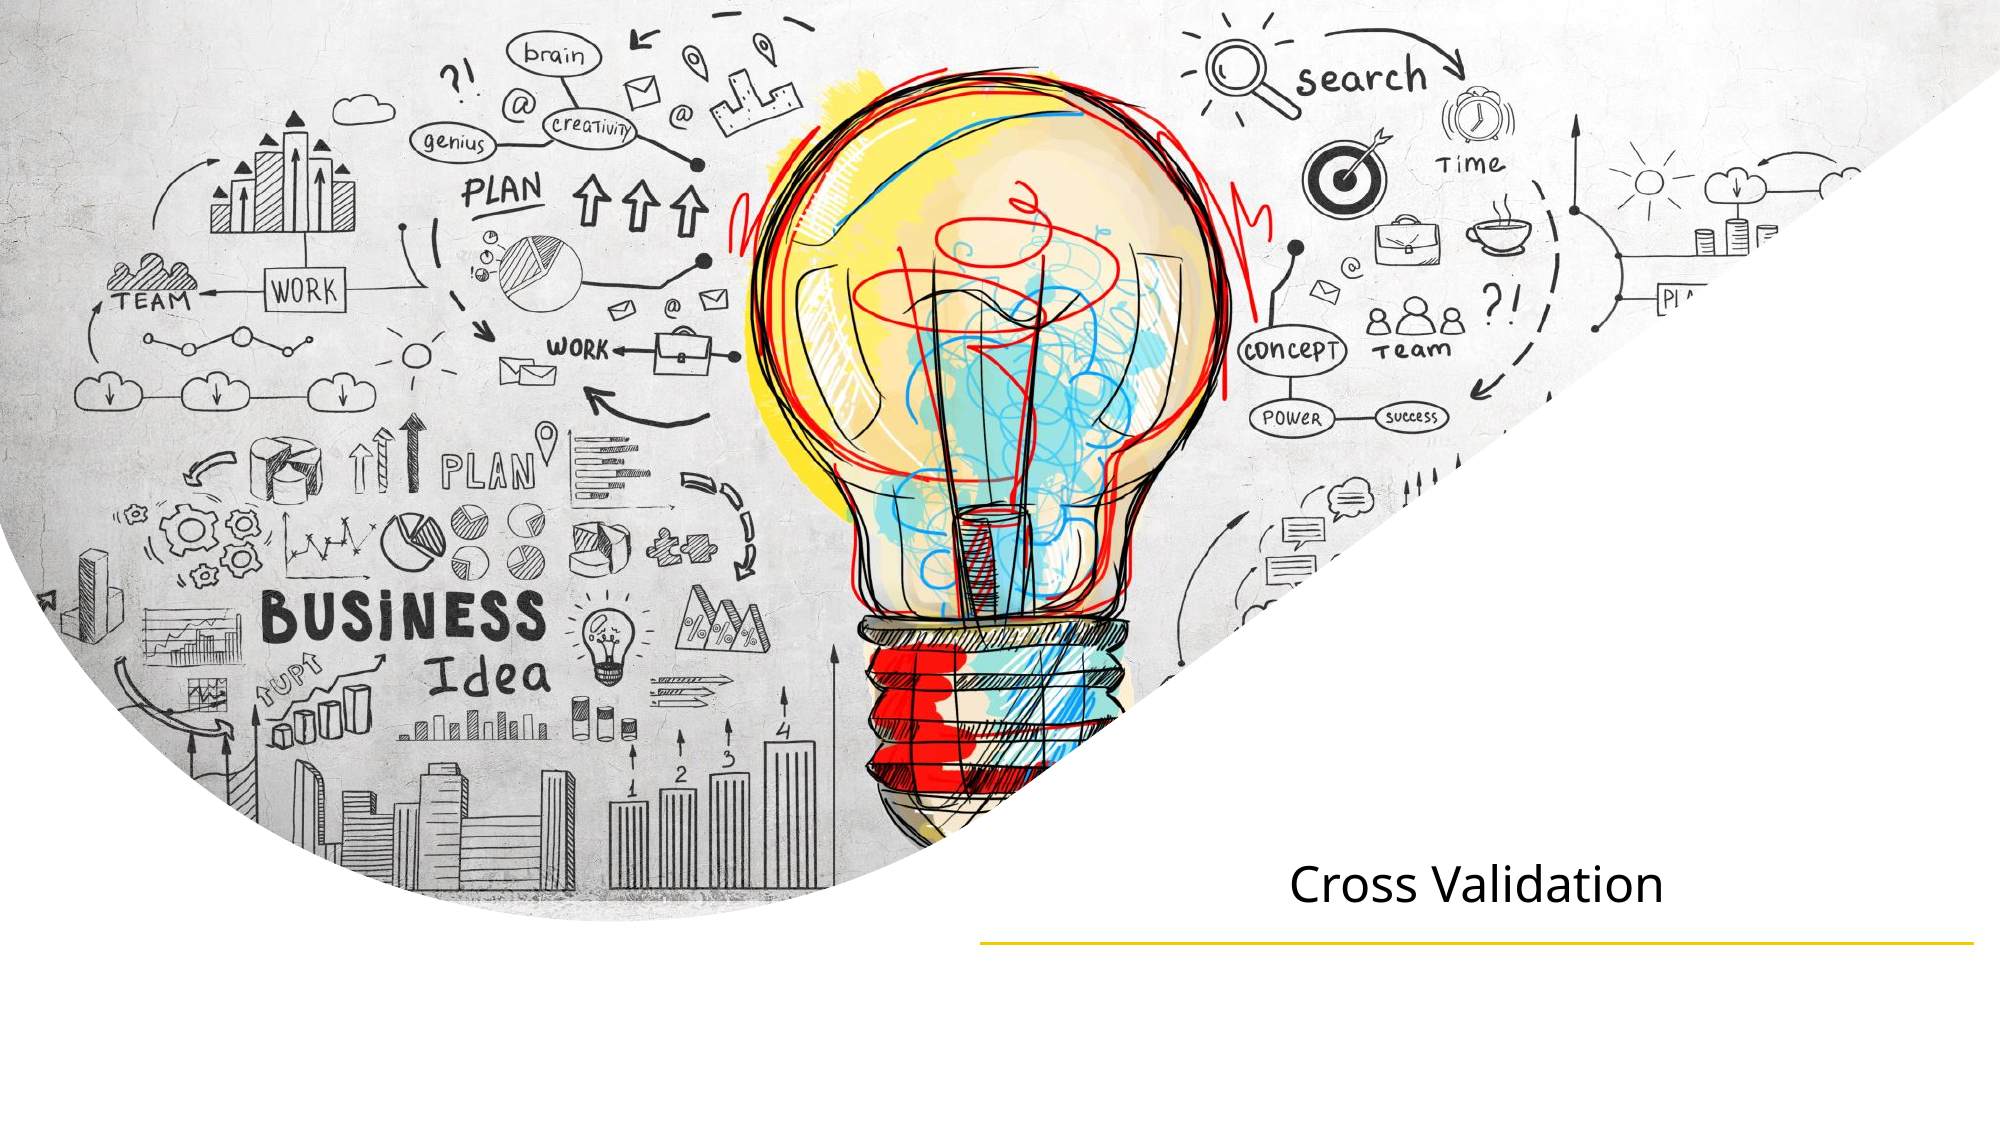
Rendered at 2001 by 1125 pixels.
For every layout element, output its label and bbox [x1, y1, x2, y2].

picture [0, 0, 2000, 922]
